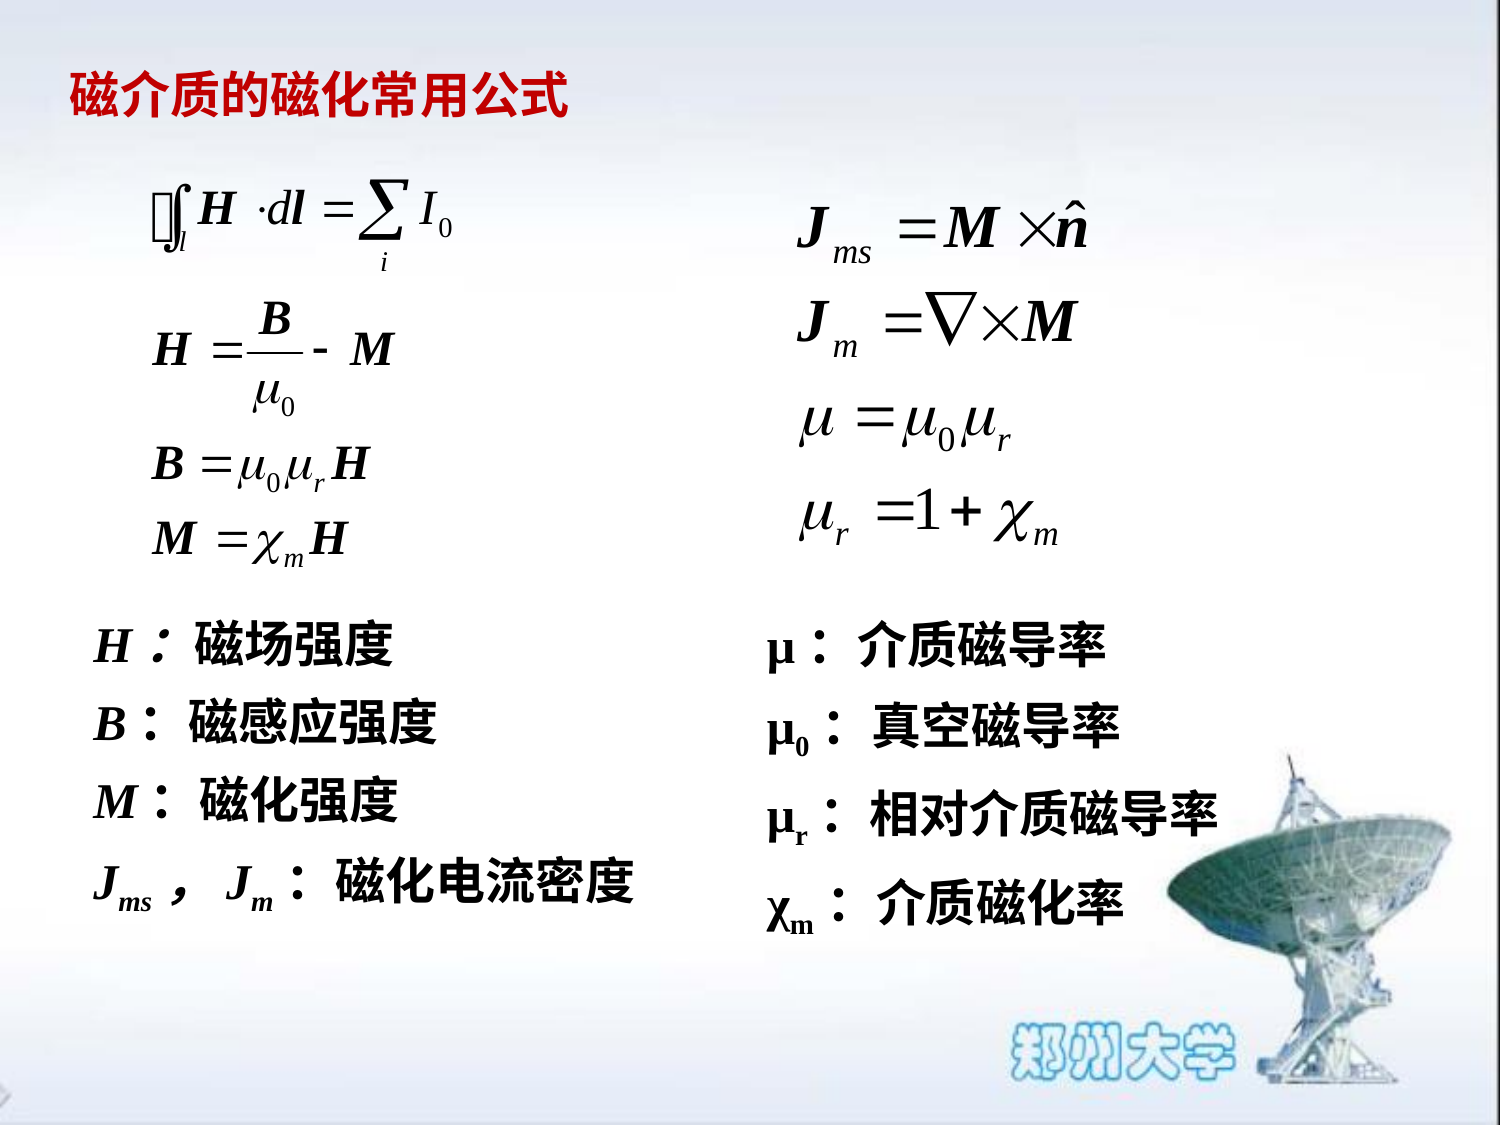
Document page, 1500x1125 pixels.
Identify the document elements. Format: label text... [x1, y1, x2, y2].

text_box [787, 189, 1138, 558]
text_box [142, 165, 481, 578]
text_box μ：介质磁导率 μ0：真空磁导率 μr：相对介质磁导率 χm：介质磁化率 [752, 588, 1374, 948]
text_box H：磁场强度 B：磁感应强度 M：磁化强度 Jms，Jm：磁化电流密度 [78, 587, 712, 925]
picture [0, 0, 1500, 1125]
title 磁介质的磁化常用公式 [54, 40, 1136, 155]
